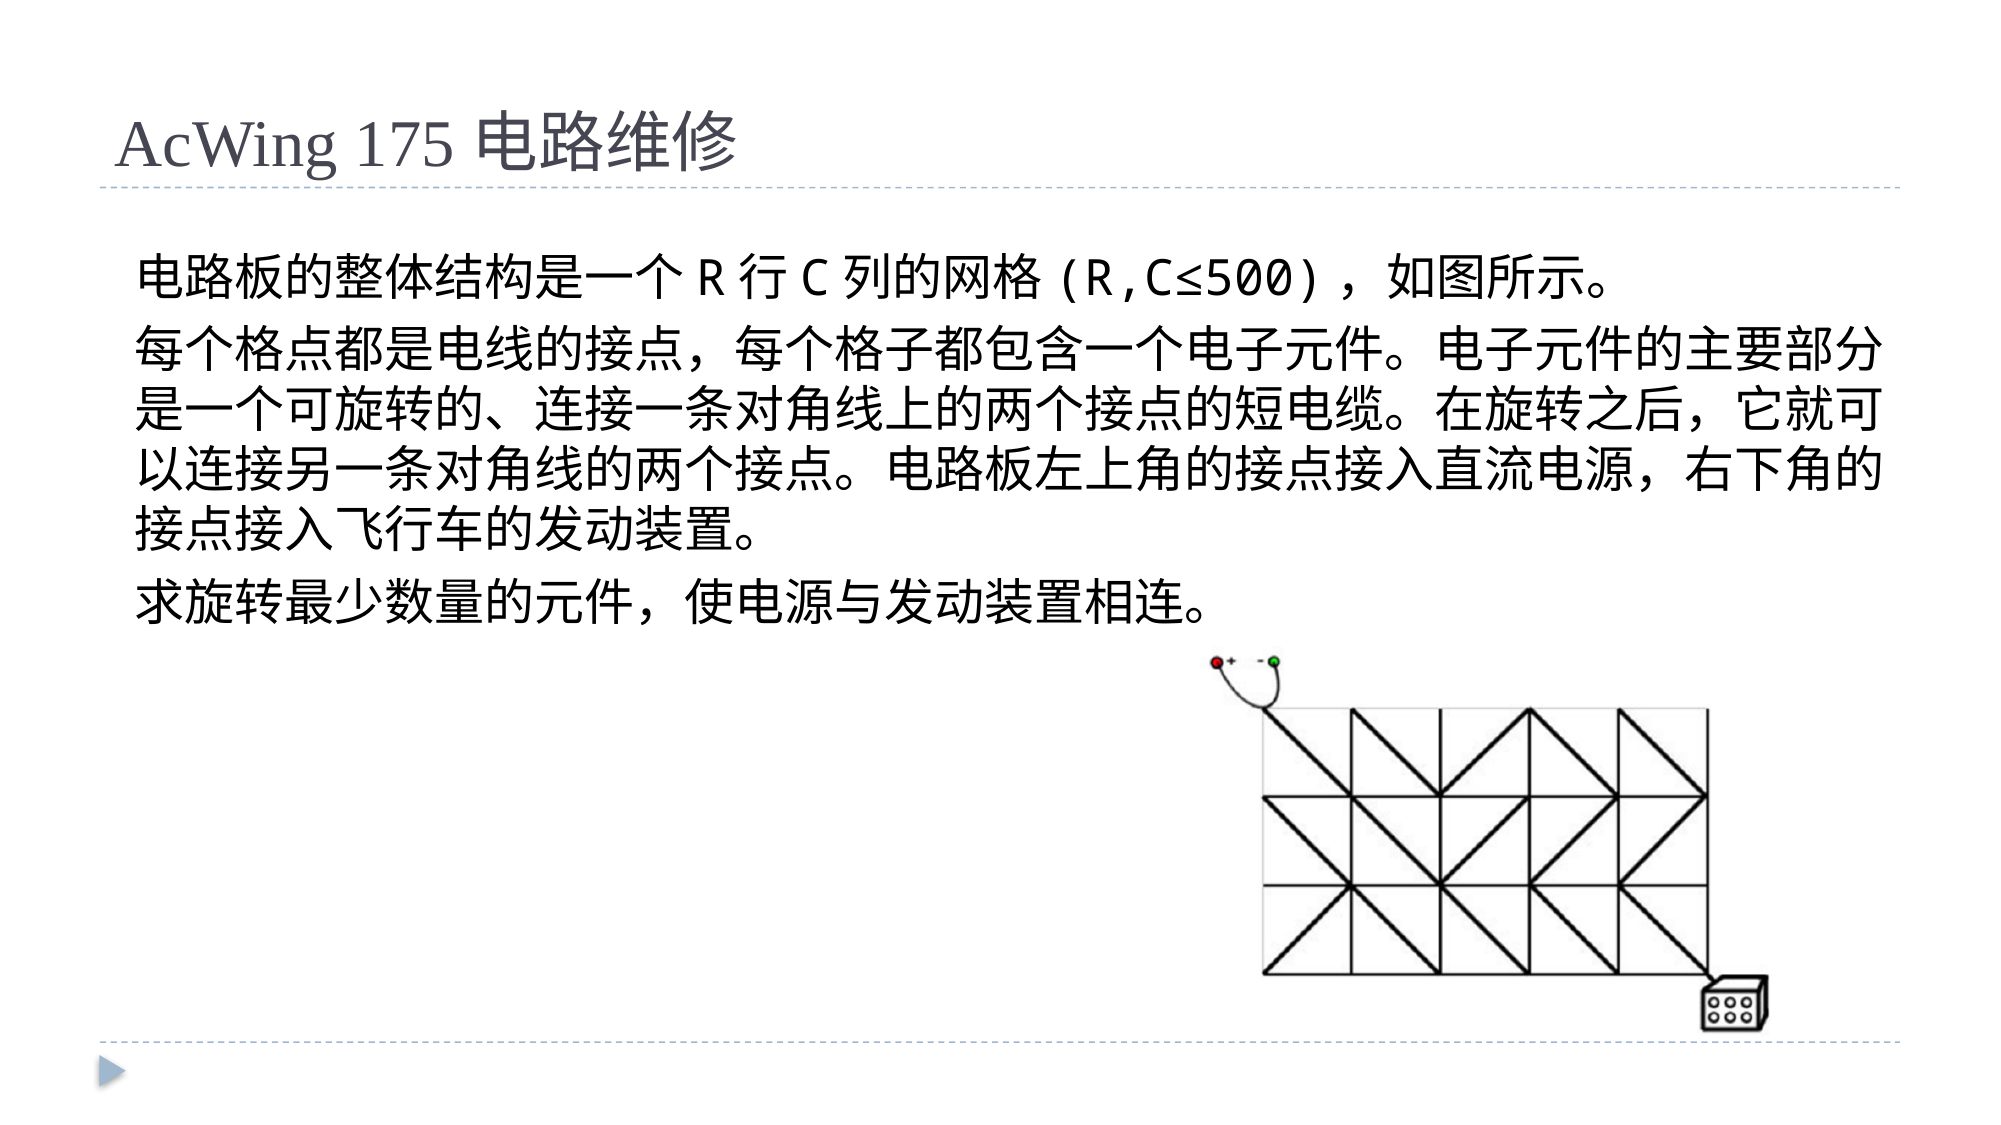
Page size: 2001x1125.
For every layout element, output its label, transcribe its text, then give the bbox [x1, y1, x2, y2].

picture [1185, 642, 1796, 1041]
title AcWing 175电路维修 [99, 24, 1900, 188]
list 电路板的整体结构是一个R行C列的网格(R,C≤500)，如图所示。 每个格点都是电线的接点，每个格子都包含一个电子元件。电子元件的主要部分是一个可旋转的、连接一条对角线上的两个接点的短电缆。在旋转之后，它就可以连接另一条对角线的两个接点。电路板左上角的接点接入直流电源，右下角的接点接入飞行车的发动装置。 求旋转最少数量的元件，使电源与发动装置相连。 [119, 237, 1920, 1048]
